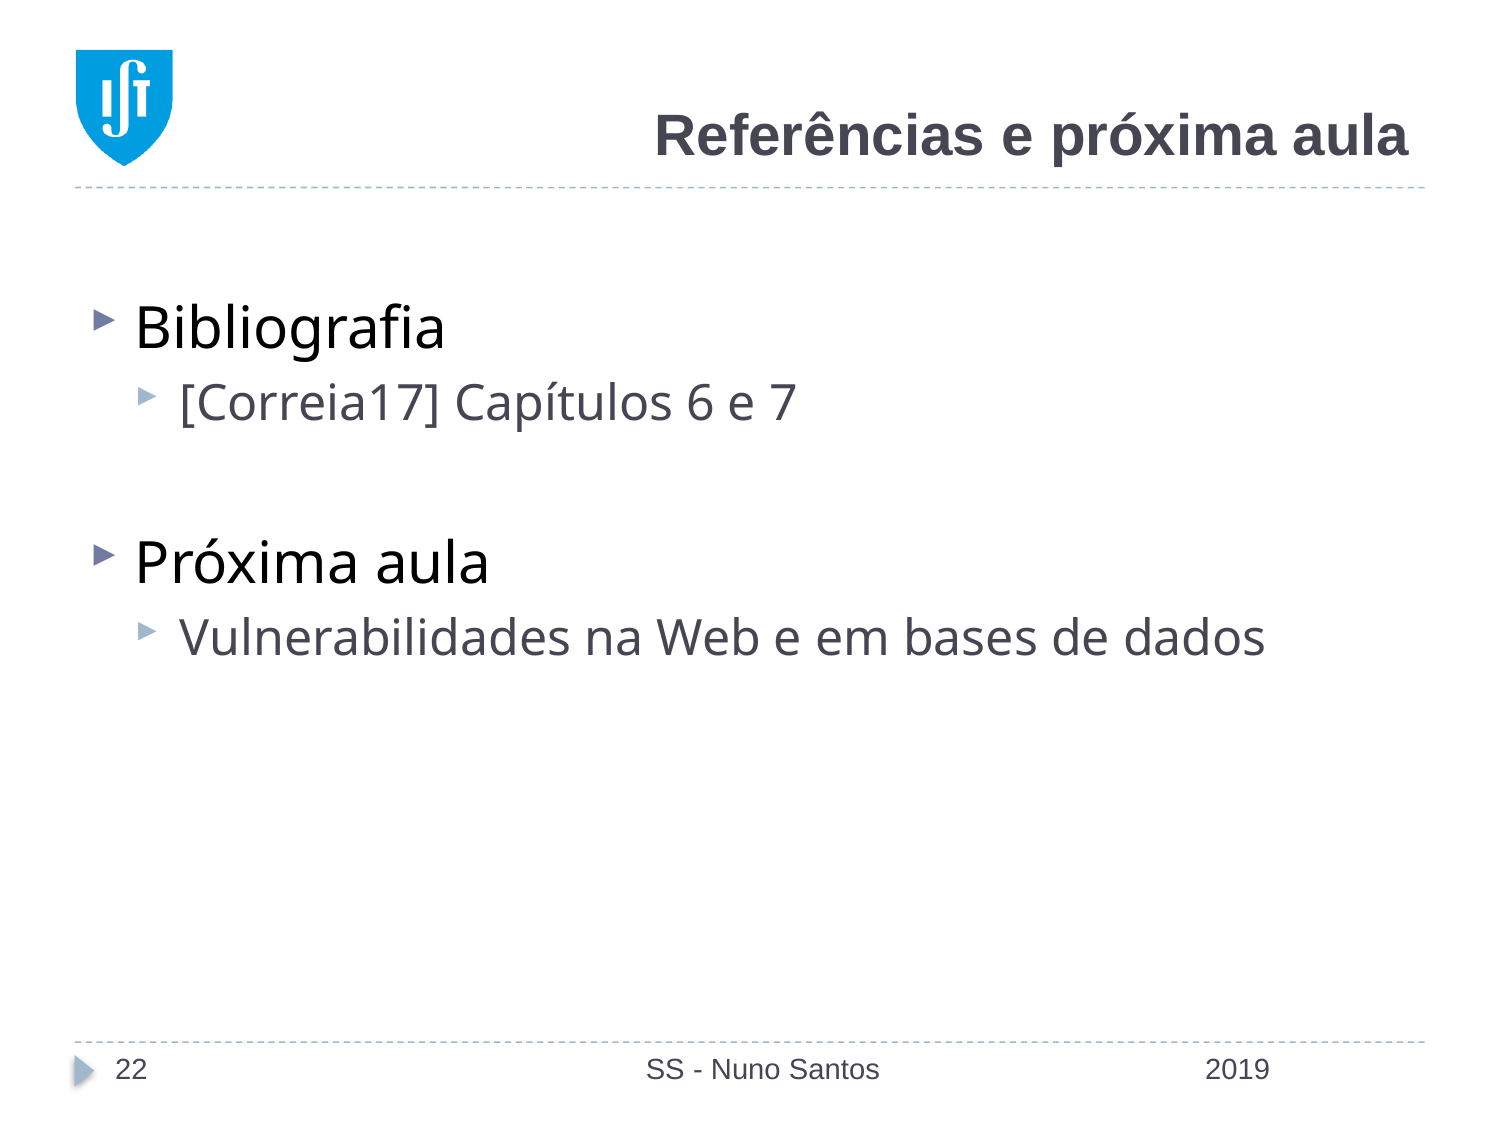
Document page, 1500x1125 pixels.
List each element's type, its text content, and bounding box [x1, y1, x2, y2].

slide_number 22 [100, 1042, 426, 1103]
list Bibliografia [Correia17] Capítulos 6 e 7 Próxima aula Vulnerabilidades na Web e em bases de dados [75, 200, 1425, 1010]
footer SS - Nuno Santos [475, 1042, 1050, 1103]
title Referências e próxima aula [200, 24, 1425, 175]
slide_number 2019 [1050, 1042, 1426, 1103]
picture [68, 42, 180, 175]
